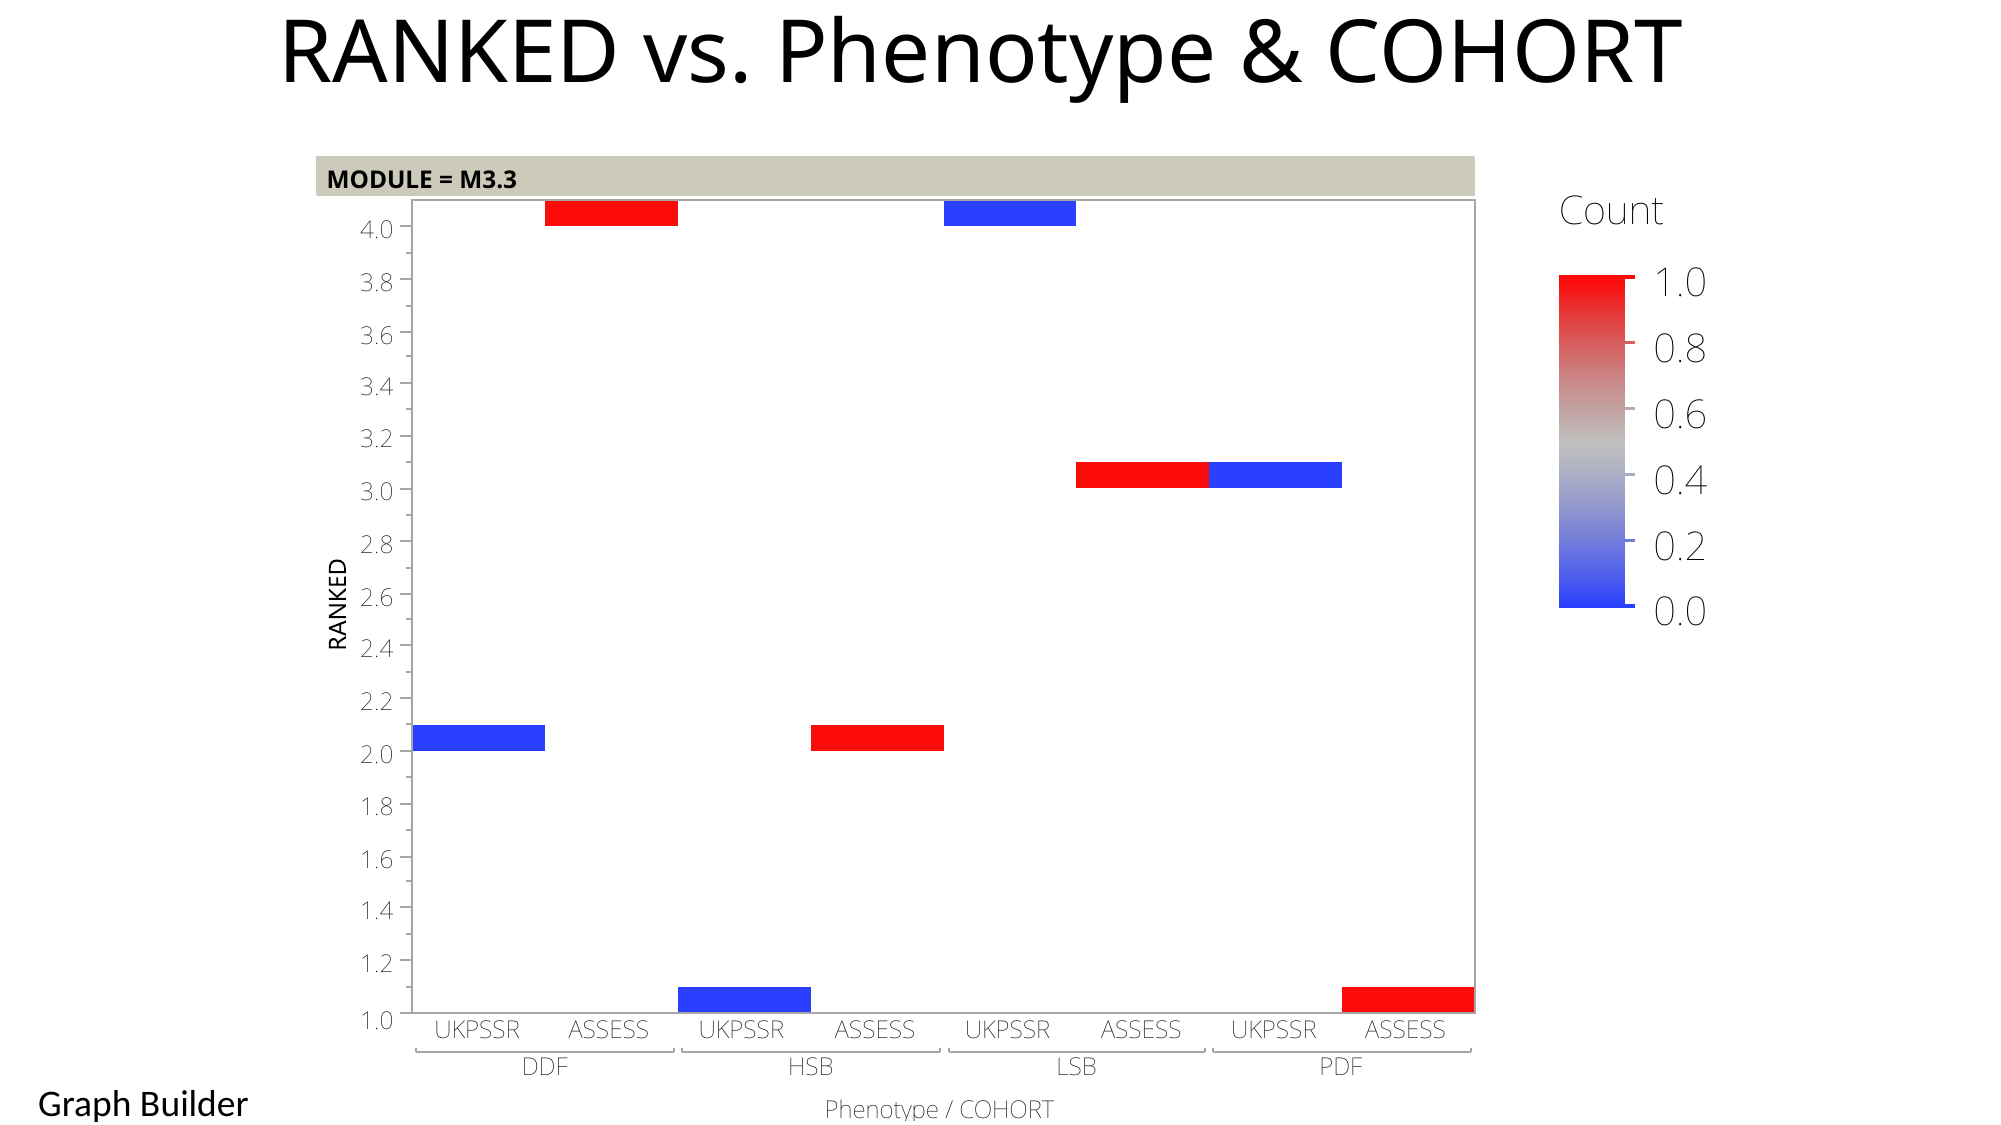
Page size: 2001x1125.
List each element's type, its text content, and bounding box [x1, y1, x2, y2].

picture [314, 155, 1498, 1125]
text_box Graph Builder [38, 1079, 250, 1125]
picture [1548, 155, 1775, 649]
title RANKED vs. Phenotype & COHORT [0, 0, 1963, 110]
